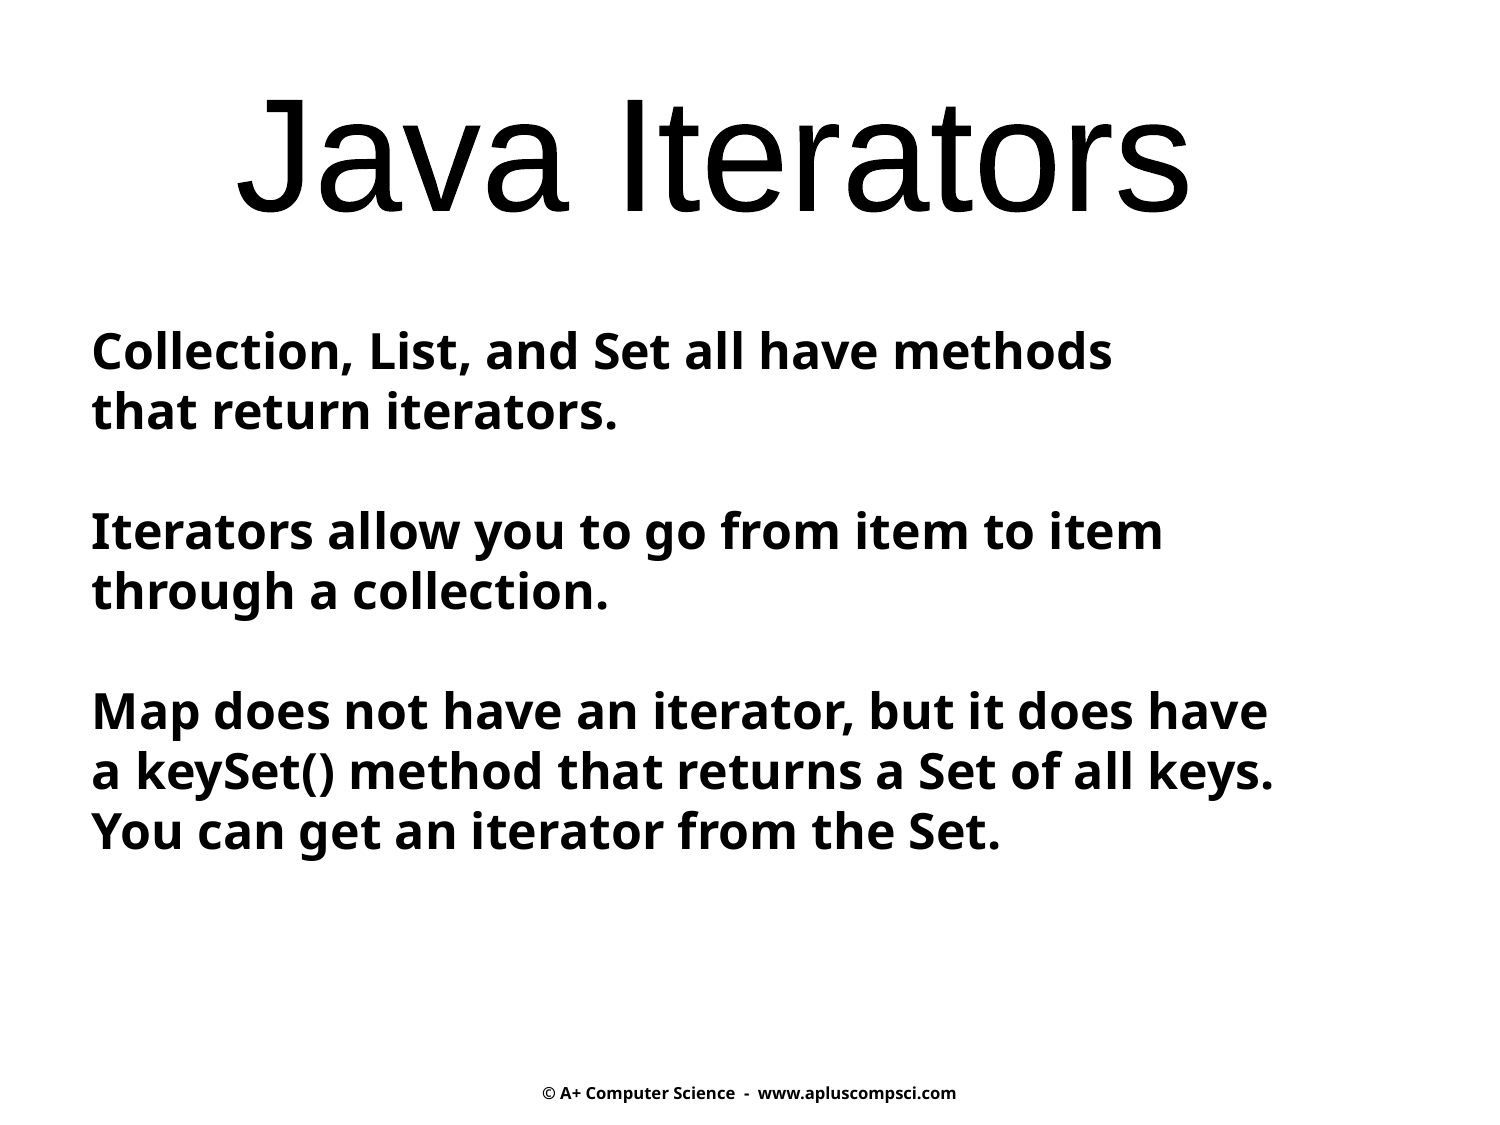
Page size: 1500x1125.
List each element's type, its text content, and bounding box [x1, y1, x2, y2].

text_box Collection, List, and Set all have methods that return iterators. Iterators allow you to go from item to item through a collection. Map does not have an iterator, but it does have a keySet() method that returns a Set of all keys. You can get an iterator from the Set. [77, 312, 1453, 868]
footer © A+ Computer Science - www.apluscompsci.com [512, 1025, 988, 1100]
